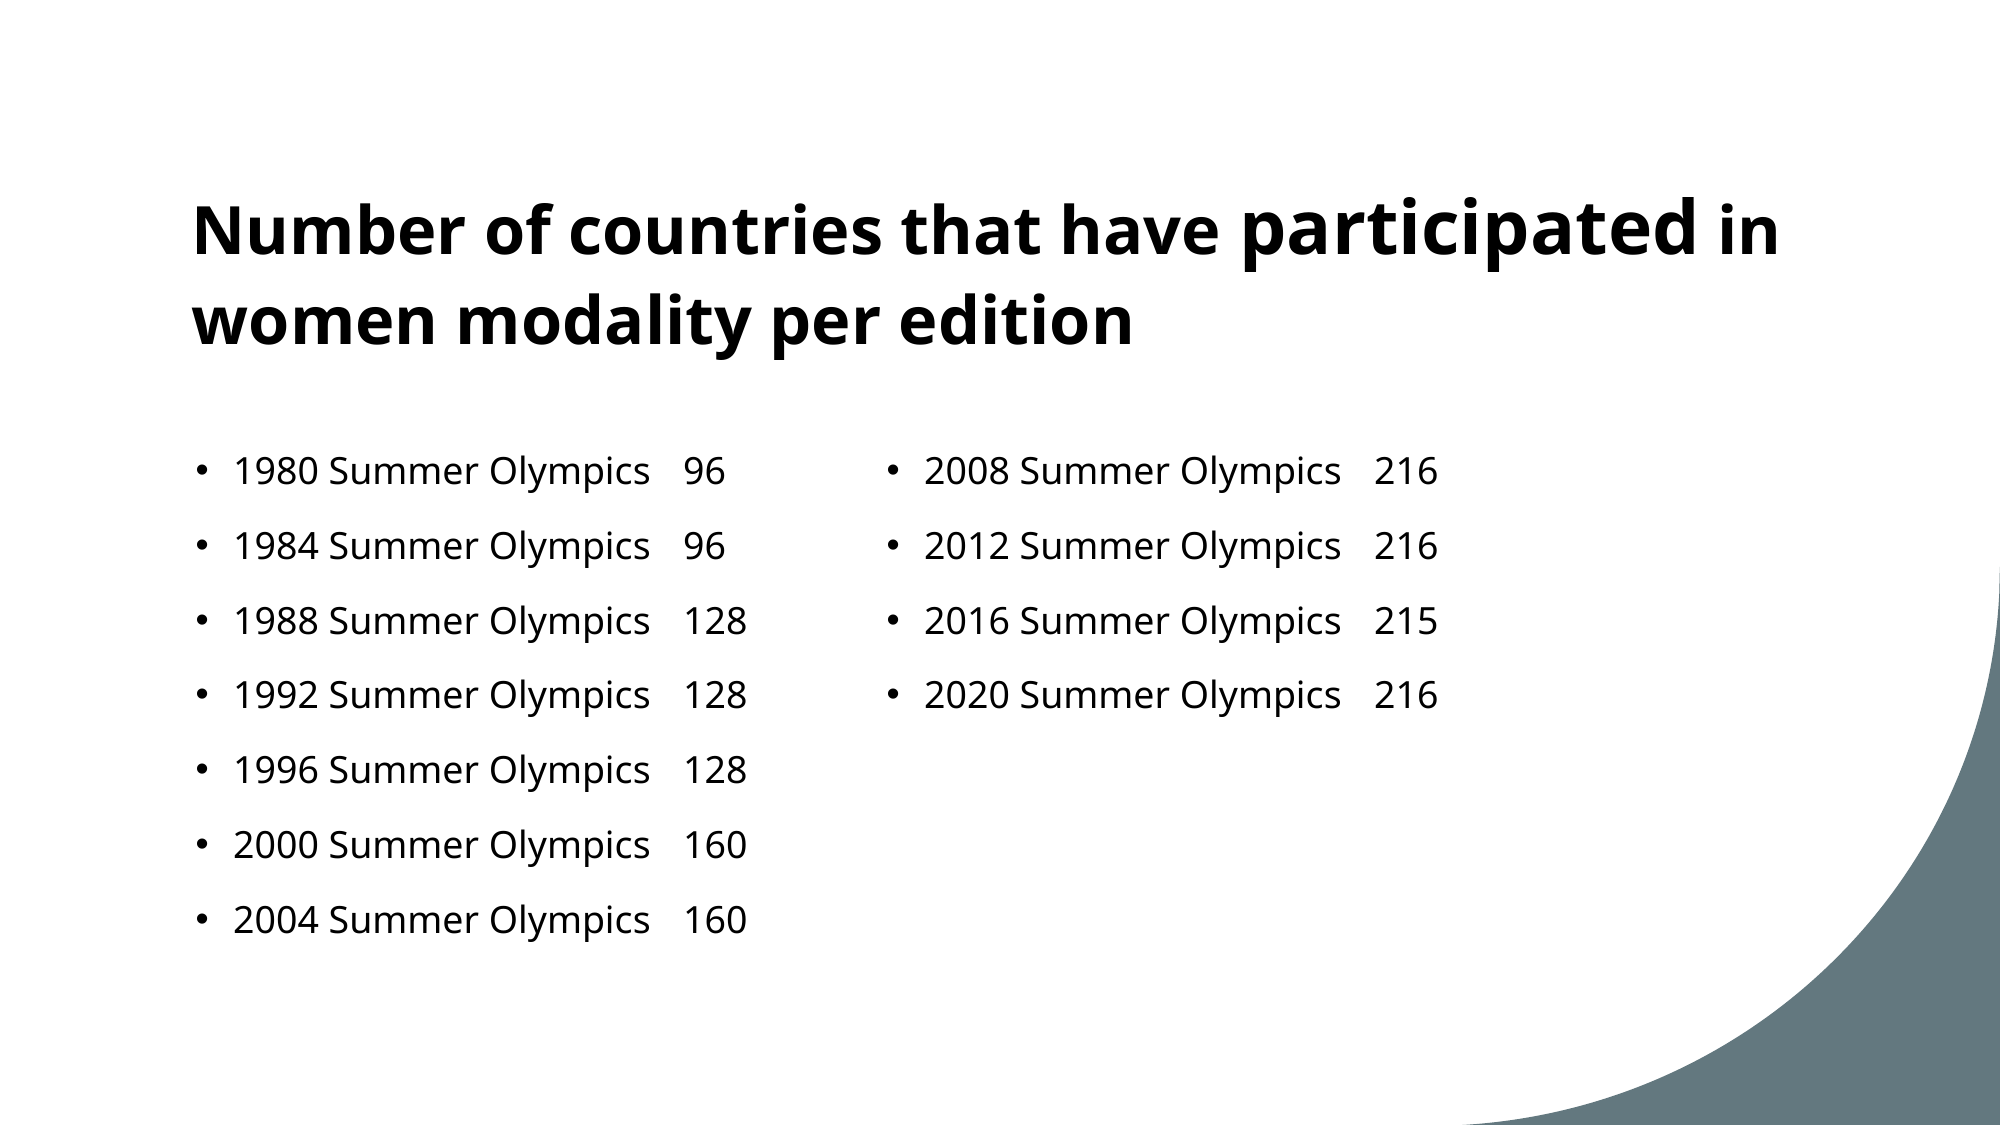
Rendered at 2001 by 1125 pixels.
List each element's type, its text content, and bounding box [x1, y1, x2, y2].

title Number of countries that have participated in women modality per edition [176, 118, 1809, 366]
list 1980 Summer Olympics 96 1984 Summer Olympics 96 1988 Summer Olympics 128 1992 Summer Olympics 128 1996 Summer Olympics 128 2000 Summer Olympics 160 2004 Summer Olympics 160 2008 Summer Olympics 216 2012 Summer Olympics 216 2016 Summer Olympics 215 2020 Summer Olympics 216 [180, 430, 1593, 1007]
